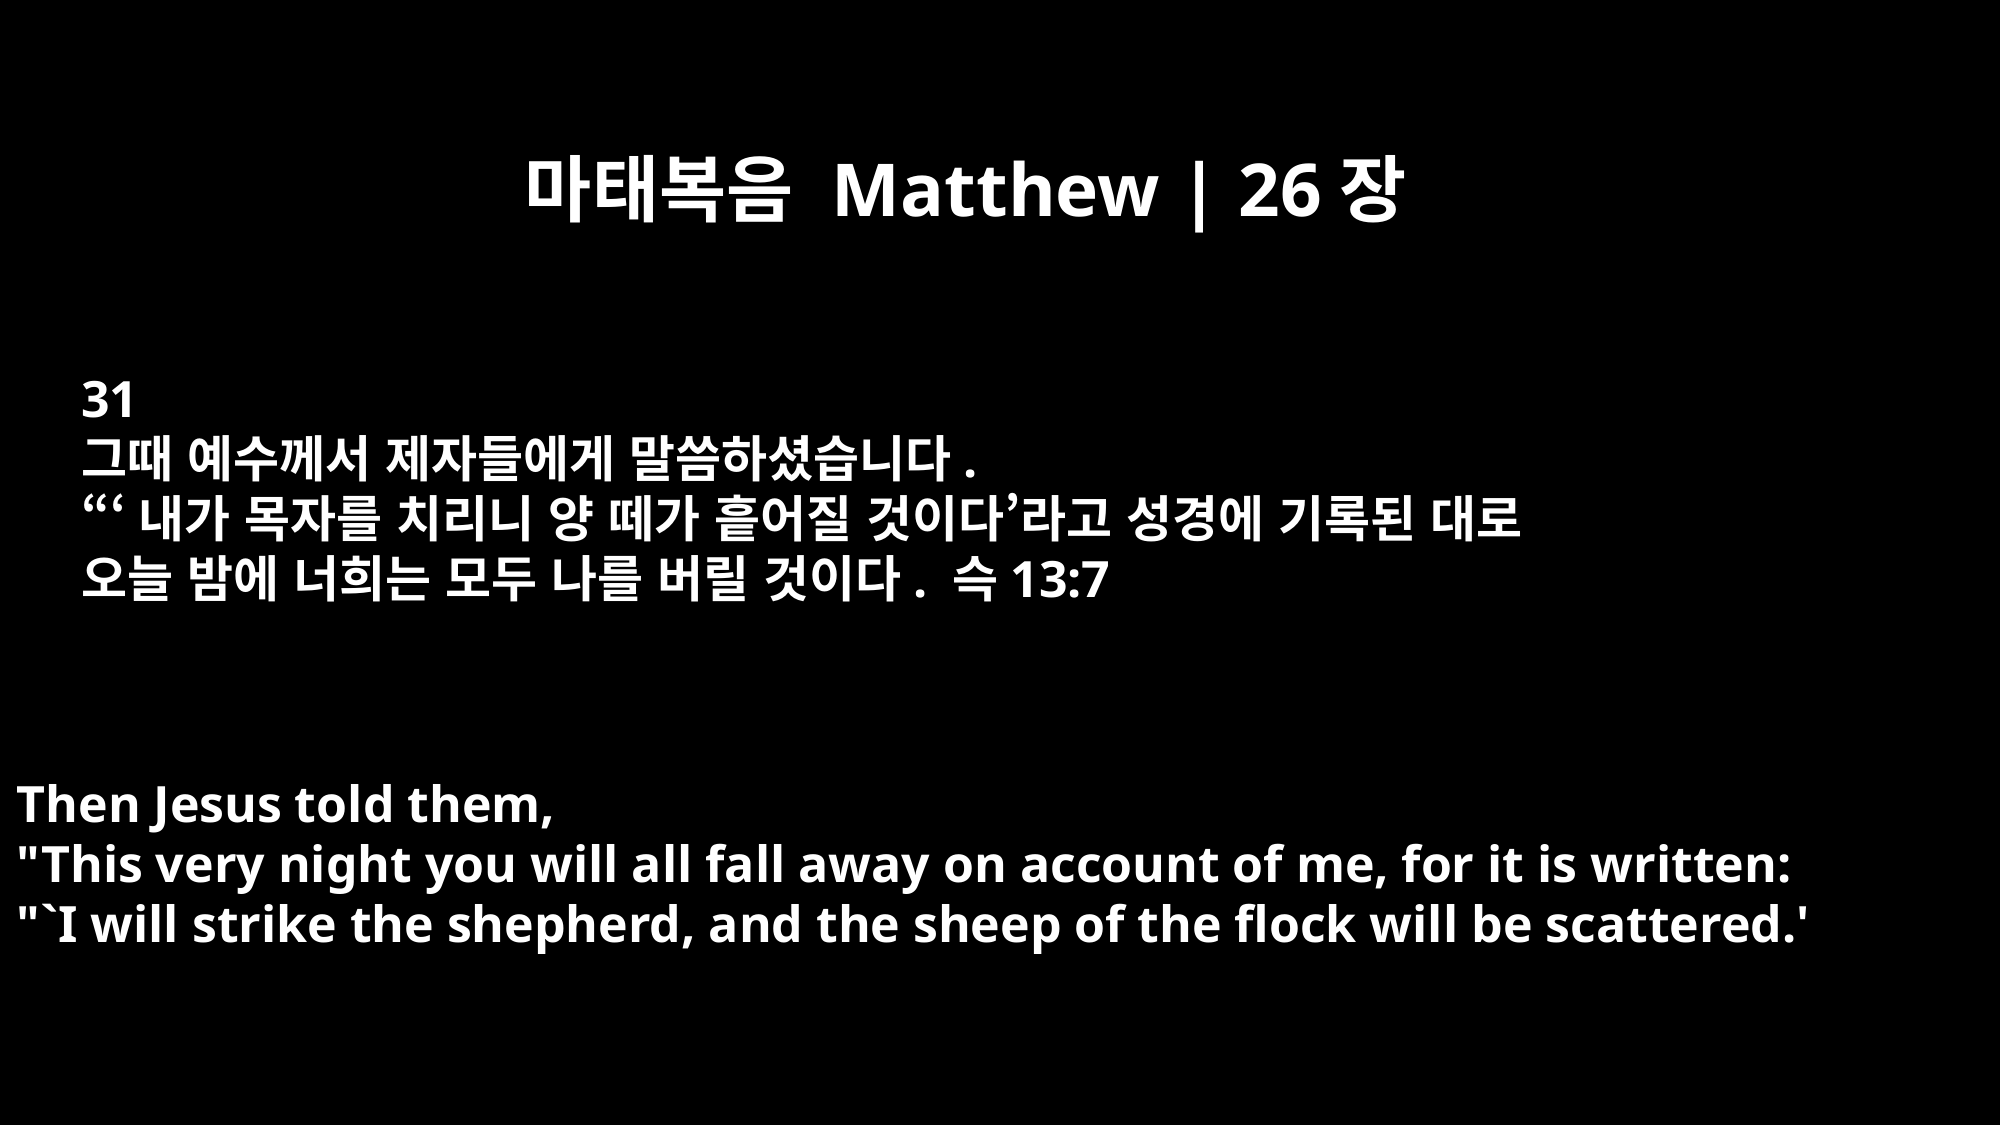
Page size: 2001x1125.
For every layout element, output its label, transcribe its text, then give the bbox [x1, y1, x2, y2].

text_box 마태복음 Matthew | 26장 [510, 136, 1422, 239]
text_box 31 그때 예수께서 제자들에게 말씀하셨습니다. “‘내가 목자를 치리니 양 떼가 흩어질 것이다’라고 성경에 기록된 대로 오늘 밤에 너희는 모두 나를 버릴 것이다. 슥13:7 [66, 359, 1538, 615]
text_box Then Jesus told them, "This very night you will all fall away on account of me, for it is written: "`I will strike the shepherd, and the sheep of the flock will be scattered.' [2, 764, 1826, 960]
